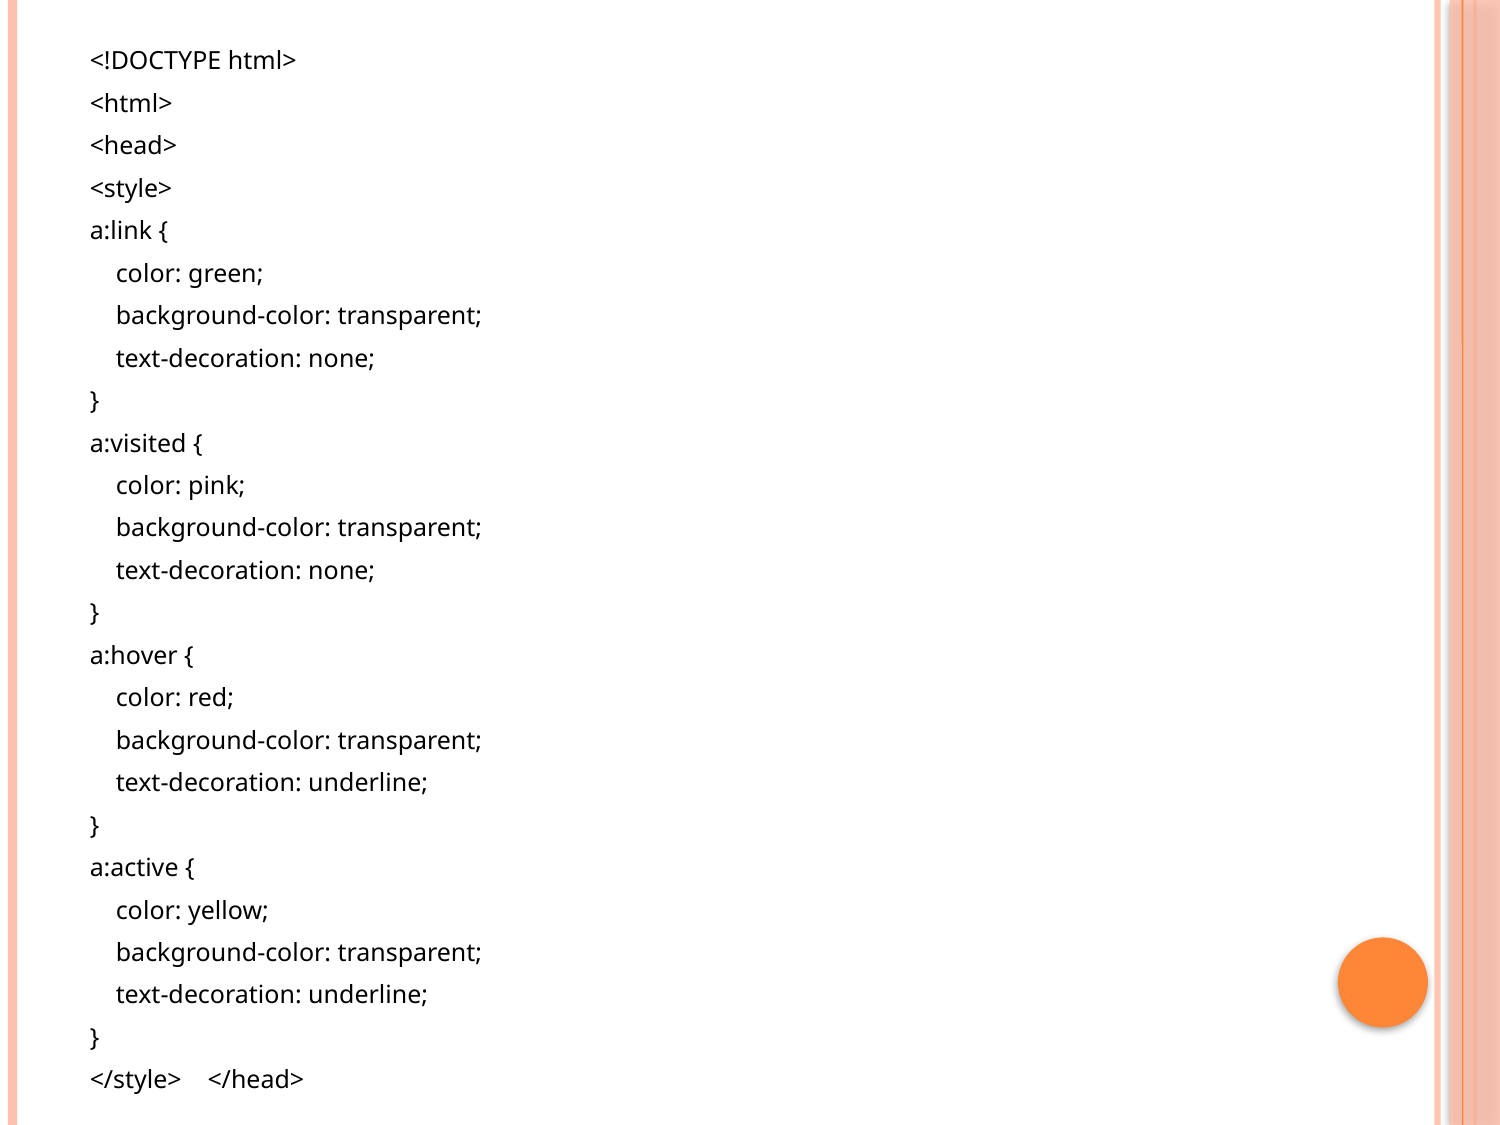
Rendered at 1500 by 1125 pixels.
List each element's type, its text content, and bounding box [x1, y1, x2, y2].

list <!DOCTYPE html> <html> <head> <style> a:link { color: green; background-color: transparent; text-decoration: none; } a:visited { color: pink; background-color: transparent; text-decoration: none; } a:hover { color: red; background-color: transparent; text-decoration: underline; } a:active { color: yellow; background-color: transparent; text-decoration: underline; } </style> </head> [75, 37, 1400, 1125]
